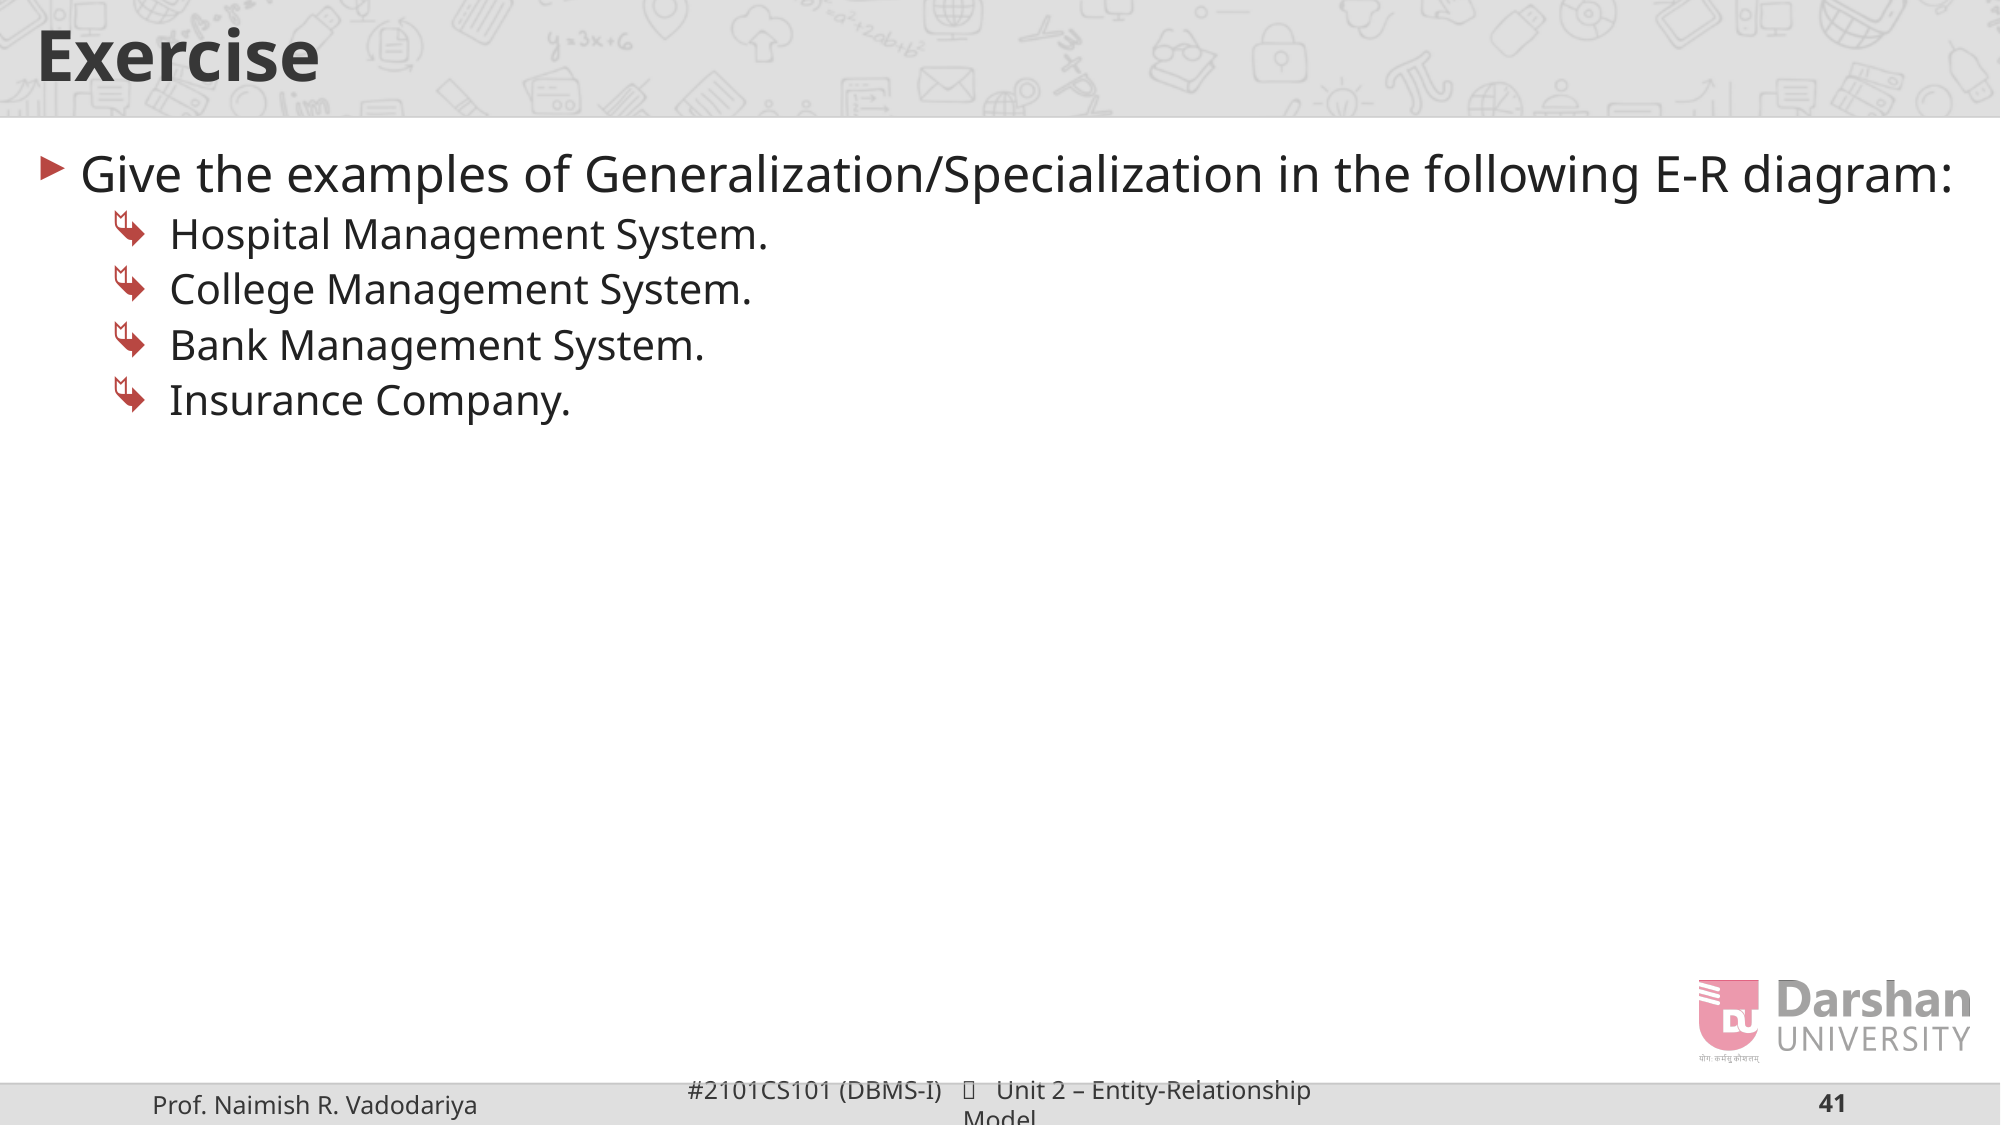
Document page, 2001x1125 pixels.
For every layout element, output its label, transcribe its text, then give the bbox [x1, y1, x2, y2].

list Give the examples of Generalization/Specialization in the following E-R diagram: Hospital Management System. College Management System. Bank Management System. Insurance Company. [21, 141, 1979, 1059]
title Exercise [0, 0, 2000, 117]
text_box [1699, 1059, 1970, 1063]
